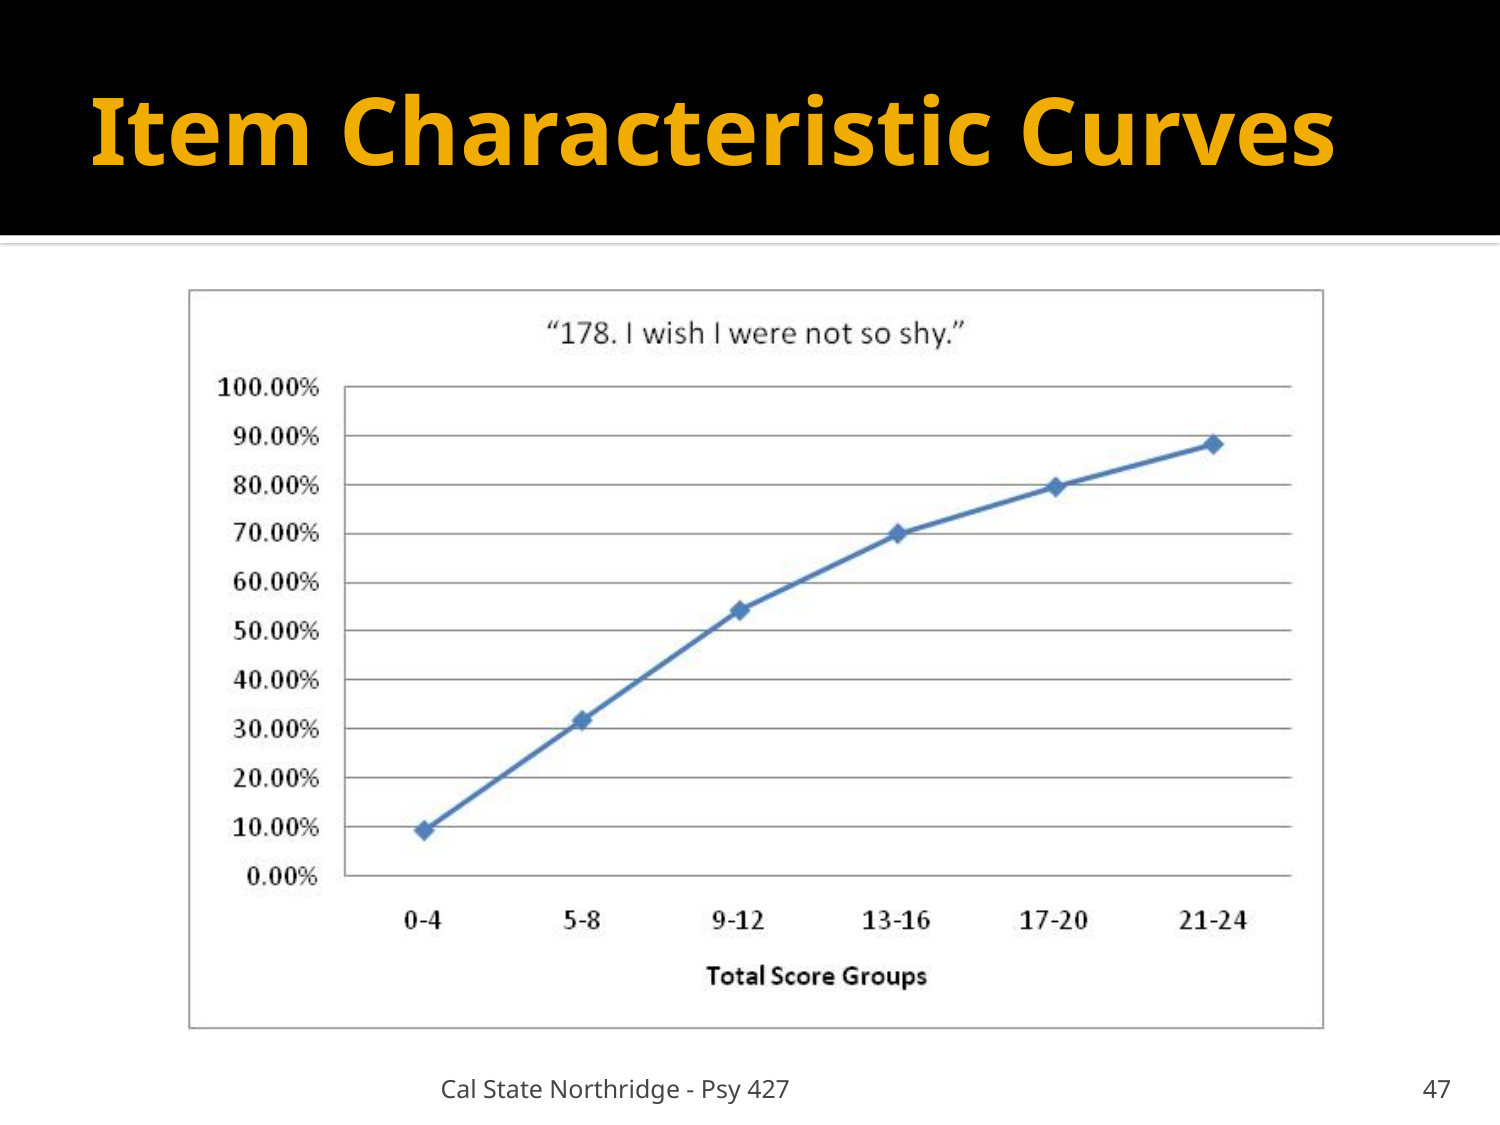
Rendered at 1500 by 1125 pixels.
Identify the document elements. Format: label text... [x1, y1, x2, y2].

footer Cal State Northridge - Psy 427 [433, 1062, 1337, 1108]
slide_number 47 [1345, 1062, 1467, 1108]
title Item Characteristic Curves [75, 24, 1425, 231]
picture [187, 288, 1326, 1032]
